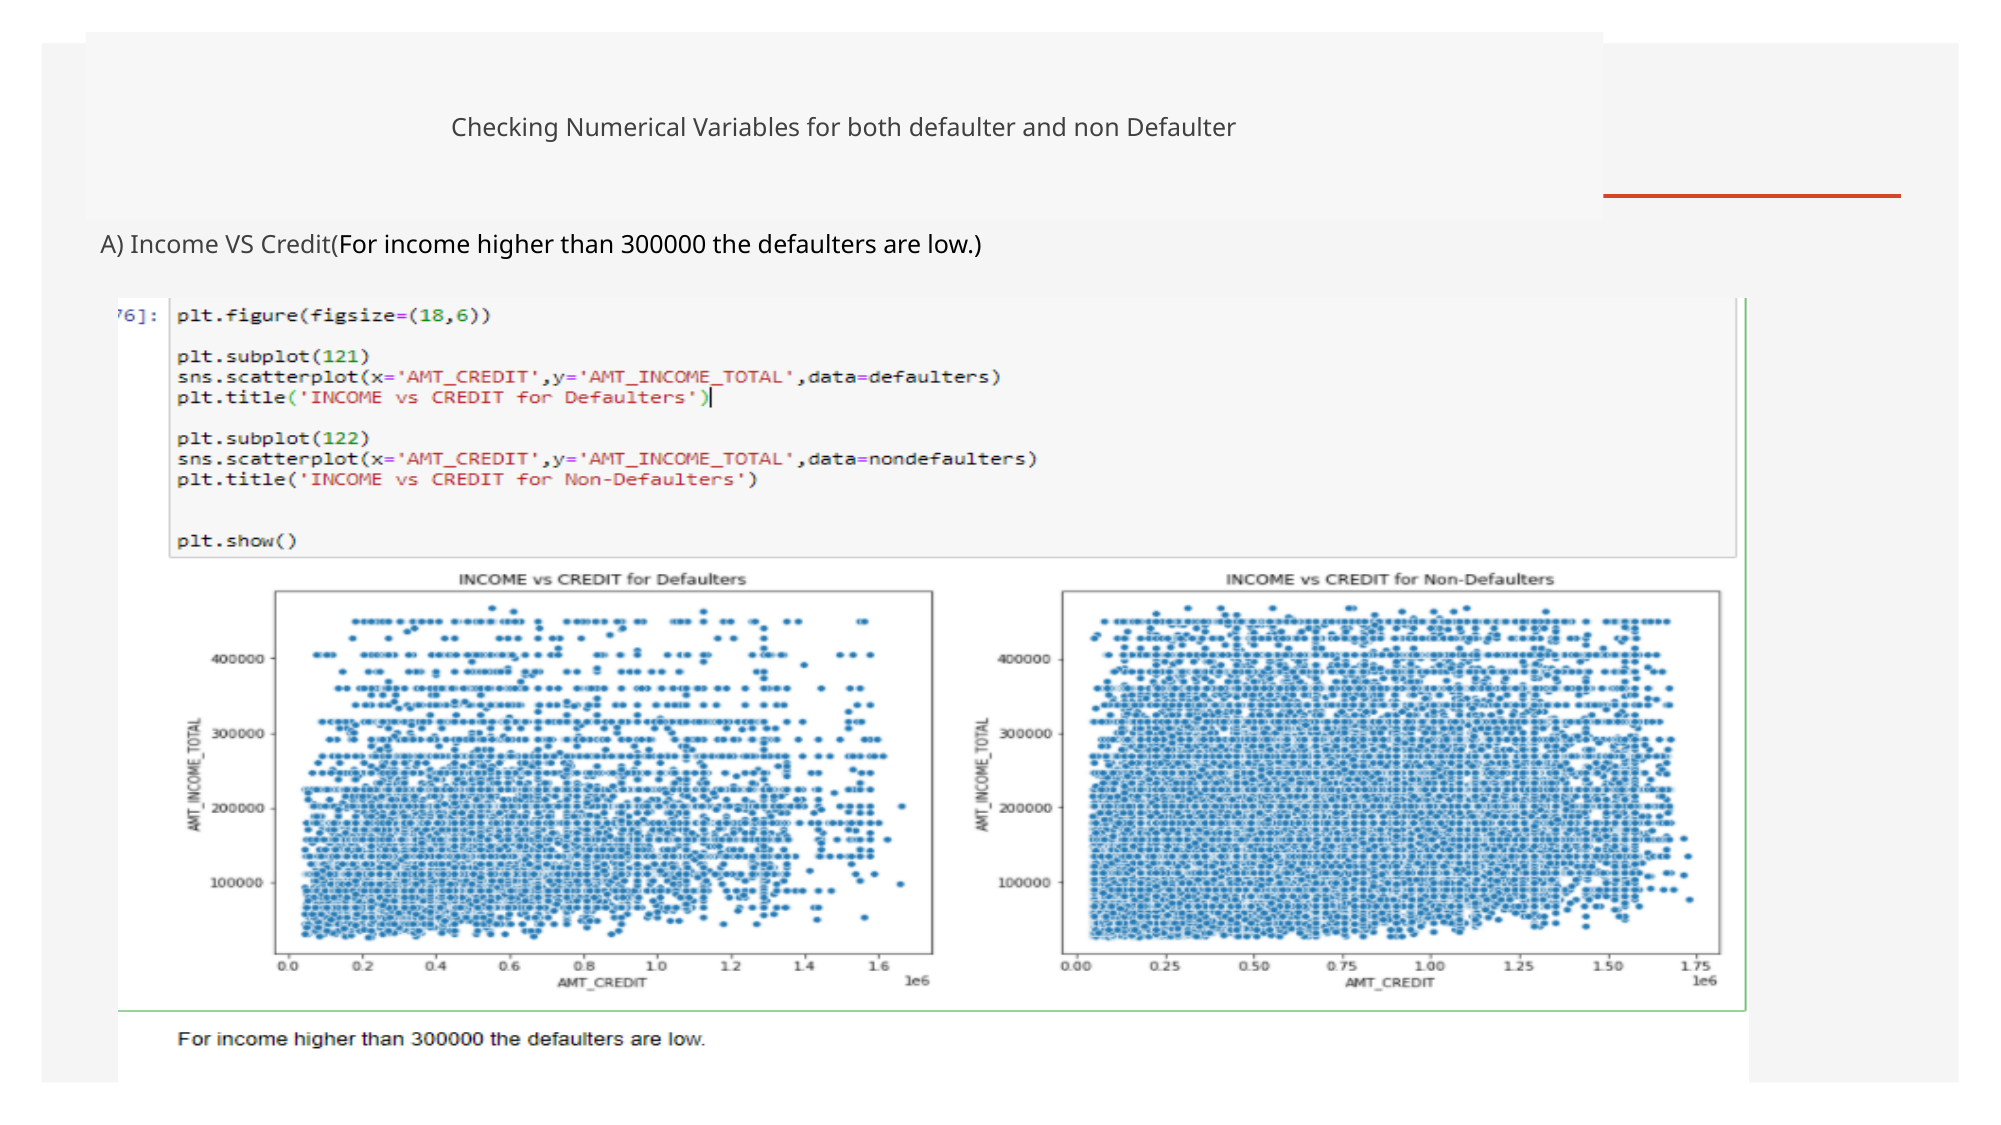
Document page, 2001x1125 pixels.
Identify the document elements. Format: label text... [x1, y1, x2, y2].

text_box A) Income VS Credit(For income higher than 300000 the defaulters are low.) [85, 213, 1954, 1103]
title Checking Numerical Variables for both defaulter and non Defaulter [85, 32, 1604, 220]
picture [118, 298, 1749, 1091]
